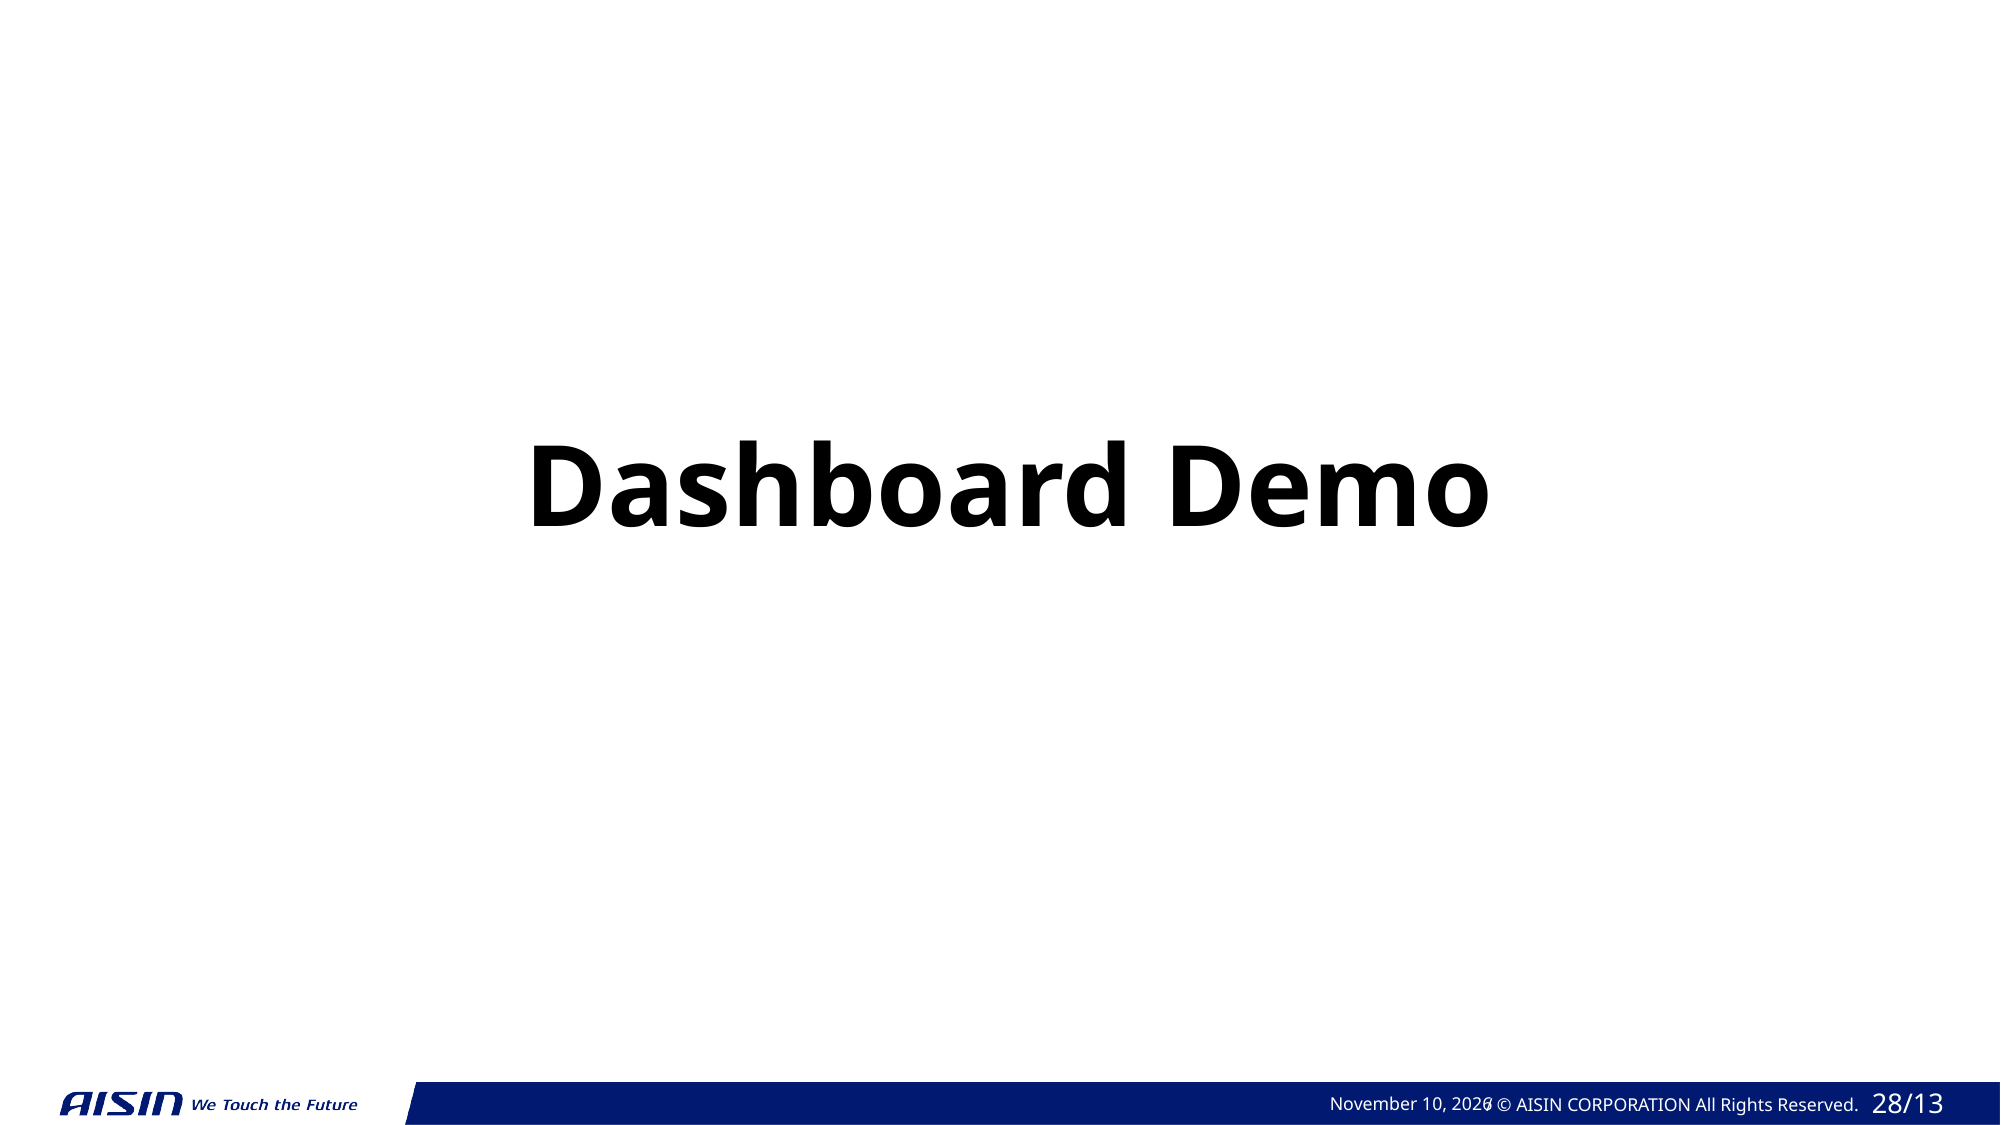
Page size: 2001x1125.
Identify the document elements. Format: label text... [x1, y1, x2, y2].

list Dashboard Demo [395, 406, 1623, 633]
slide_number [1142, 1093, 1508, 1116]
picture [0, 1082, 2000, 1125]
